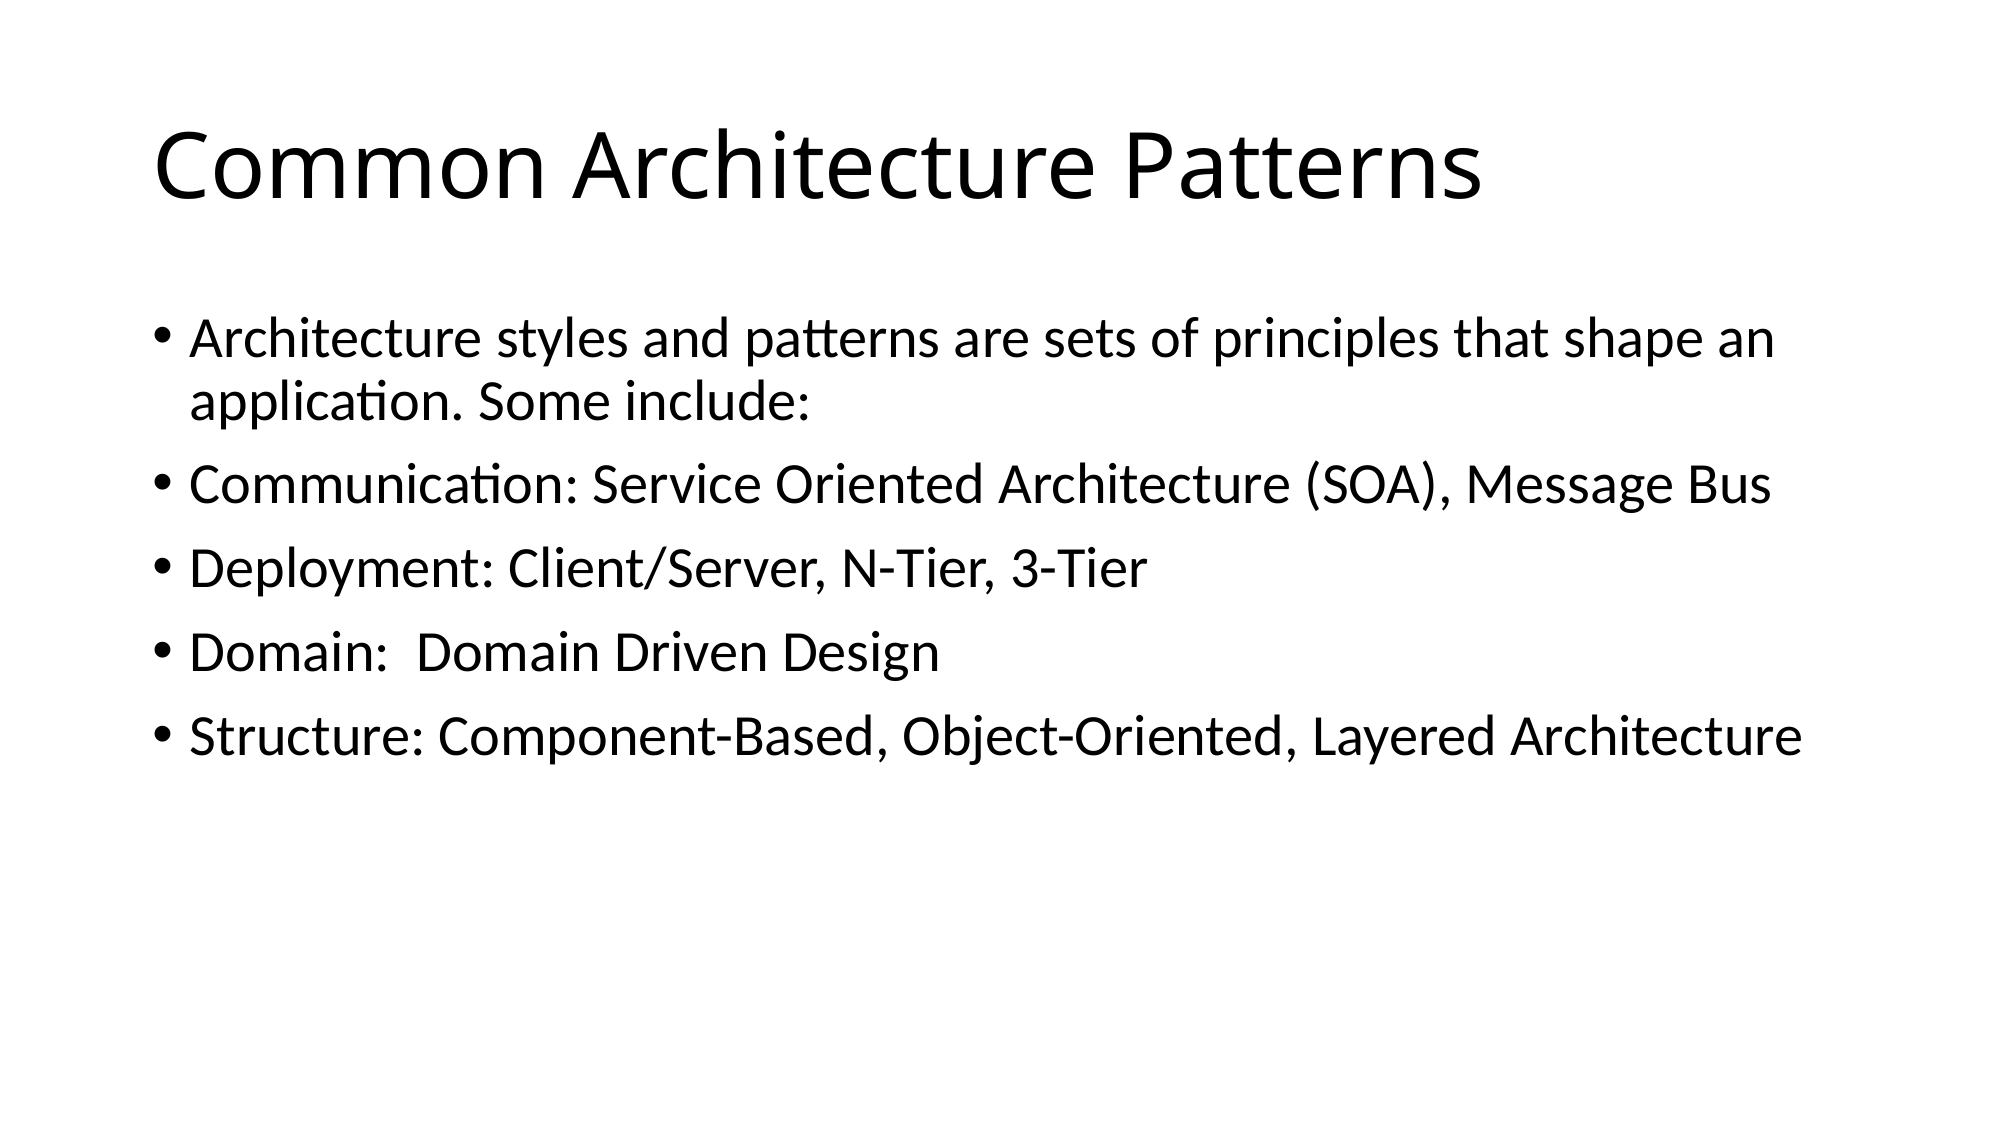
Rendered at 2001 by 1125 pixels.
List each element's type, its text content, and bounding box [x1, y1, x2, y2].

list Architecture styles and patterns are sets of principles that shape an application. Some include: Communication: Service Oriented Architecture (SOA), Message Bus Deployment: Client/Server, N-Tier, 3-Tier Domain: Domain Driven Design Structure: Component-Based, Object-Oriented, Layered Architecture [137, 299, 1863, 1014]
title Common Architecture Patterns [137, 59, 1863, 278]
